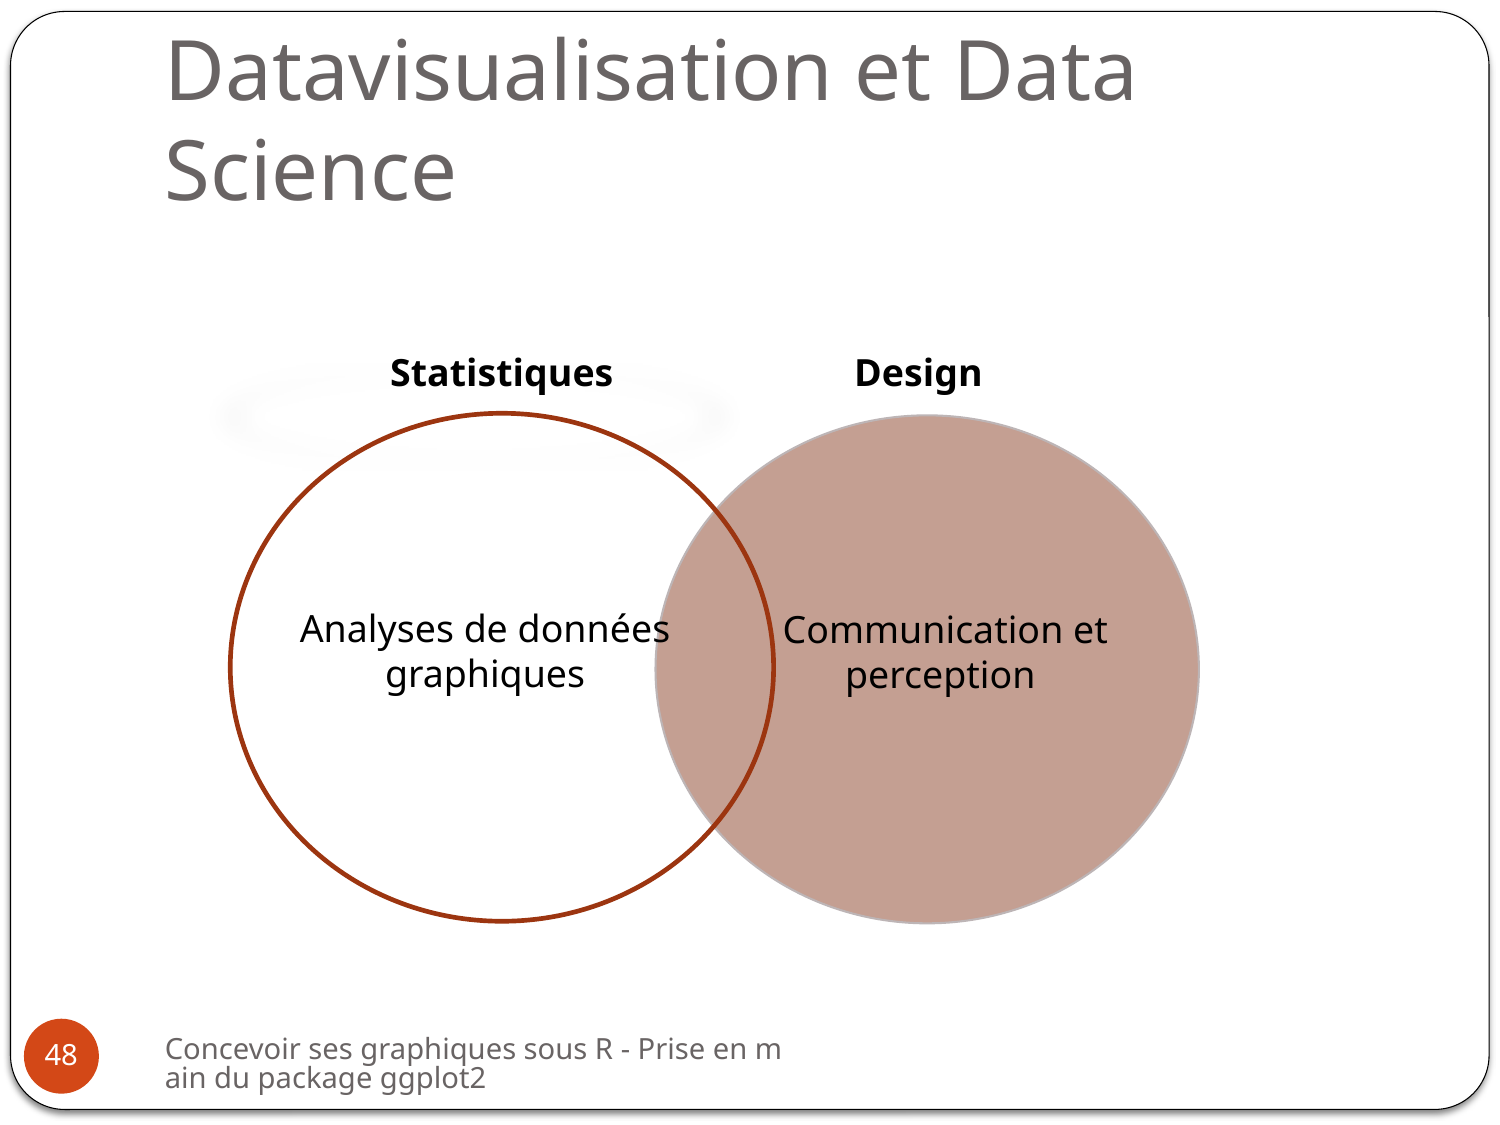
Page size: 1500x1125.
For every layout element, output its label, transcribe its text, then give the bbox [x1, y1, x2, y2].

slide_number 48 [23, 1018, 99, 1094]
text_box Analyses de données graphiques [277, 597, 703, 703]
footer Concevoir ses graphiques sous R - Prise en main du package ggplot2 [150, 1012, 800, 1088]
text_box Design [729, 341, 1108, 402]
text_box [229, 412, 772, 923]
text_box Statistiques [312, 341, 691, 402]
title Datavisualisation et Data Science [150, 45, 1425, 233]
text_box Communication et perception [732, 598, 1158, 704]
text_box [714, 414, 1200, 925]
